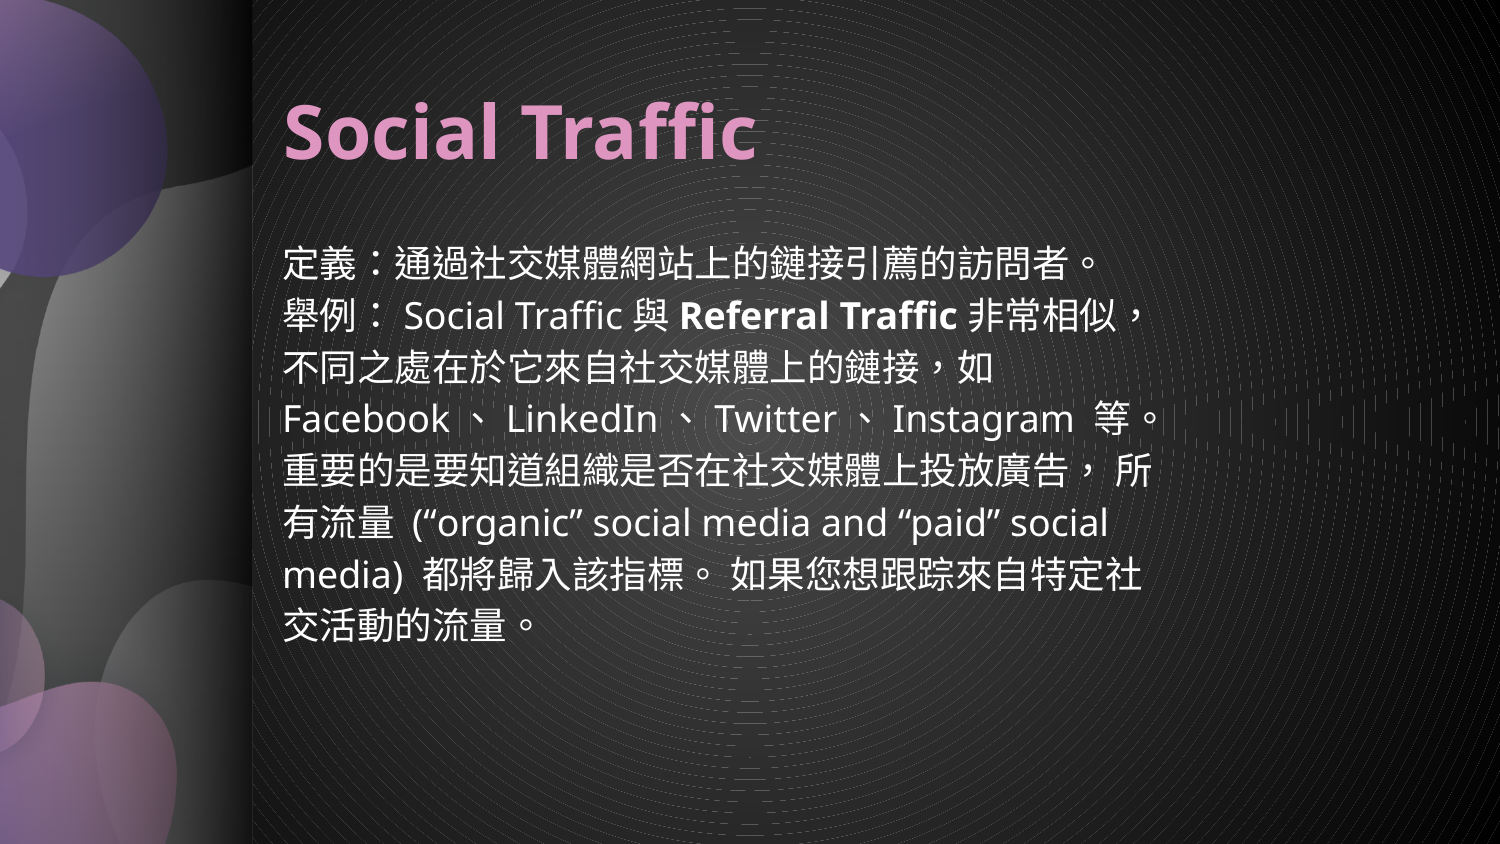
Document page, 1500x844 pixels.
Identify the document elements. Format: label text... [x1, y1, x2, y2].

list 定義：通過社交媒體網站上的鏈接引薦的訪問者。 舉例：Social Traffic與Referral Traffic非常相似，不同之處在於它來自社交媒體上的鏈接，如 Facebook、LinkedIn、Twitter、Instagram 等。重要的是要知道組織是否在社交媒體上投放廣告， 所有流量 (“organic” social media and “paid” social media) 都將歸入該指標。 如果您想跟踪來自特定社交活動的流量。 [244, 218, 1188, 835]
title Social Traffic [268, 40, 1234, 219]
